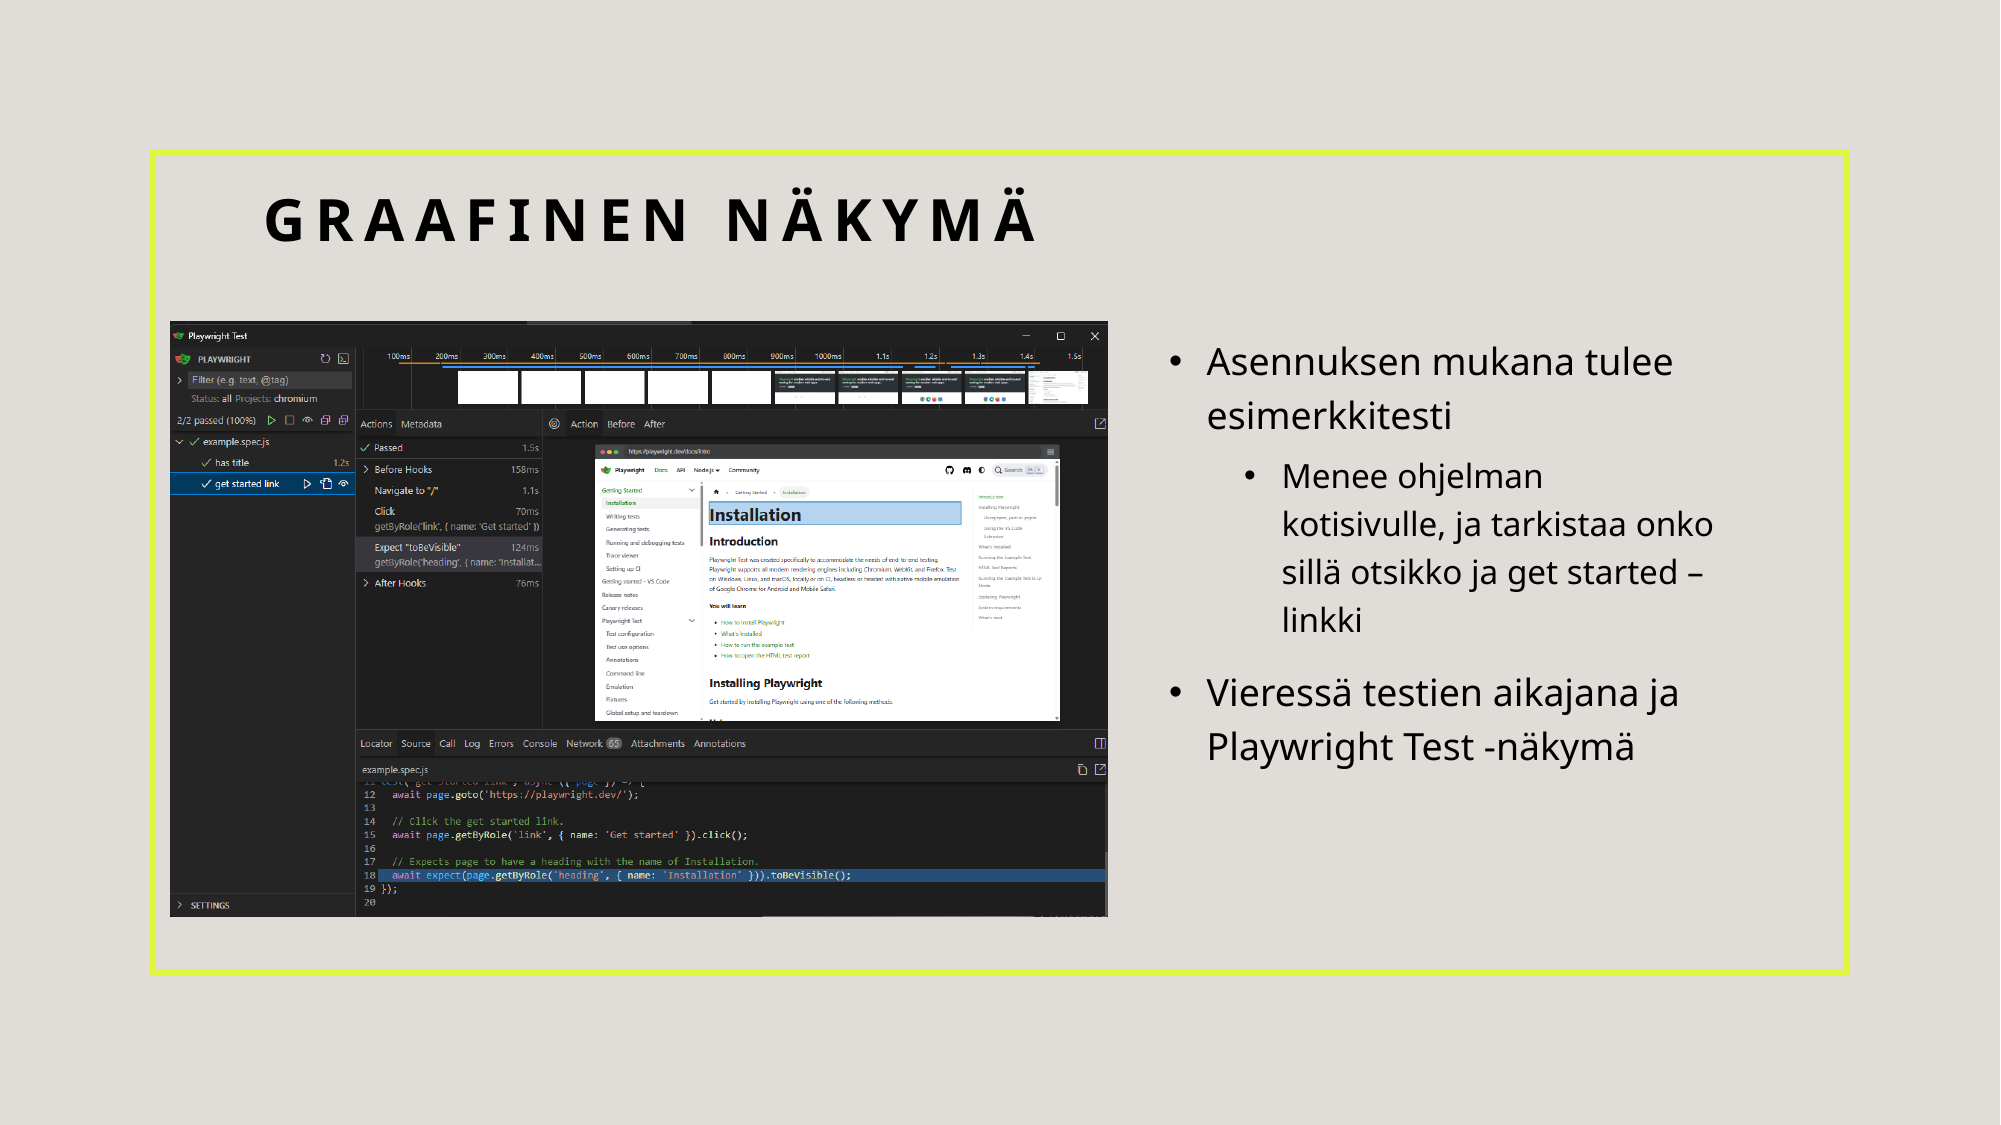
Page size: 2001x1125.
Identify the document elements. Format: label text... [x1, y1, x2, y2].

picture [170, 321, 1108, 917]
list Asennuksen mukana tulee esimerkkitesti Menee ohjelman kotisivulle, ja tarkistaa onko sillä otsikko ja get started –linkki Vieressä testien aikajana ja Playwright Test -näkymä [1154, 321, 1733, 917]
title Graafinen näkymä [248, 91, 1752, 261]
